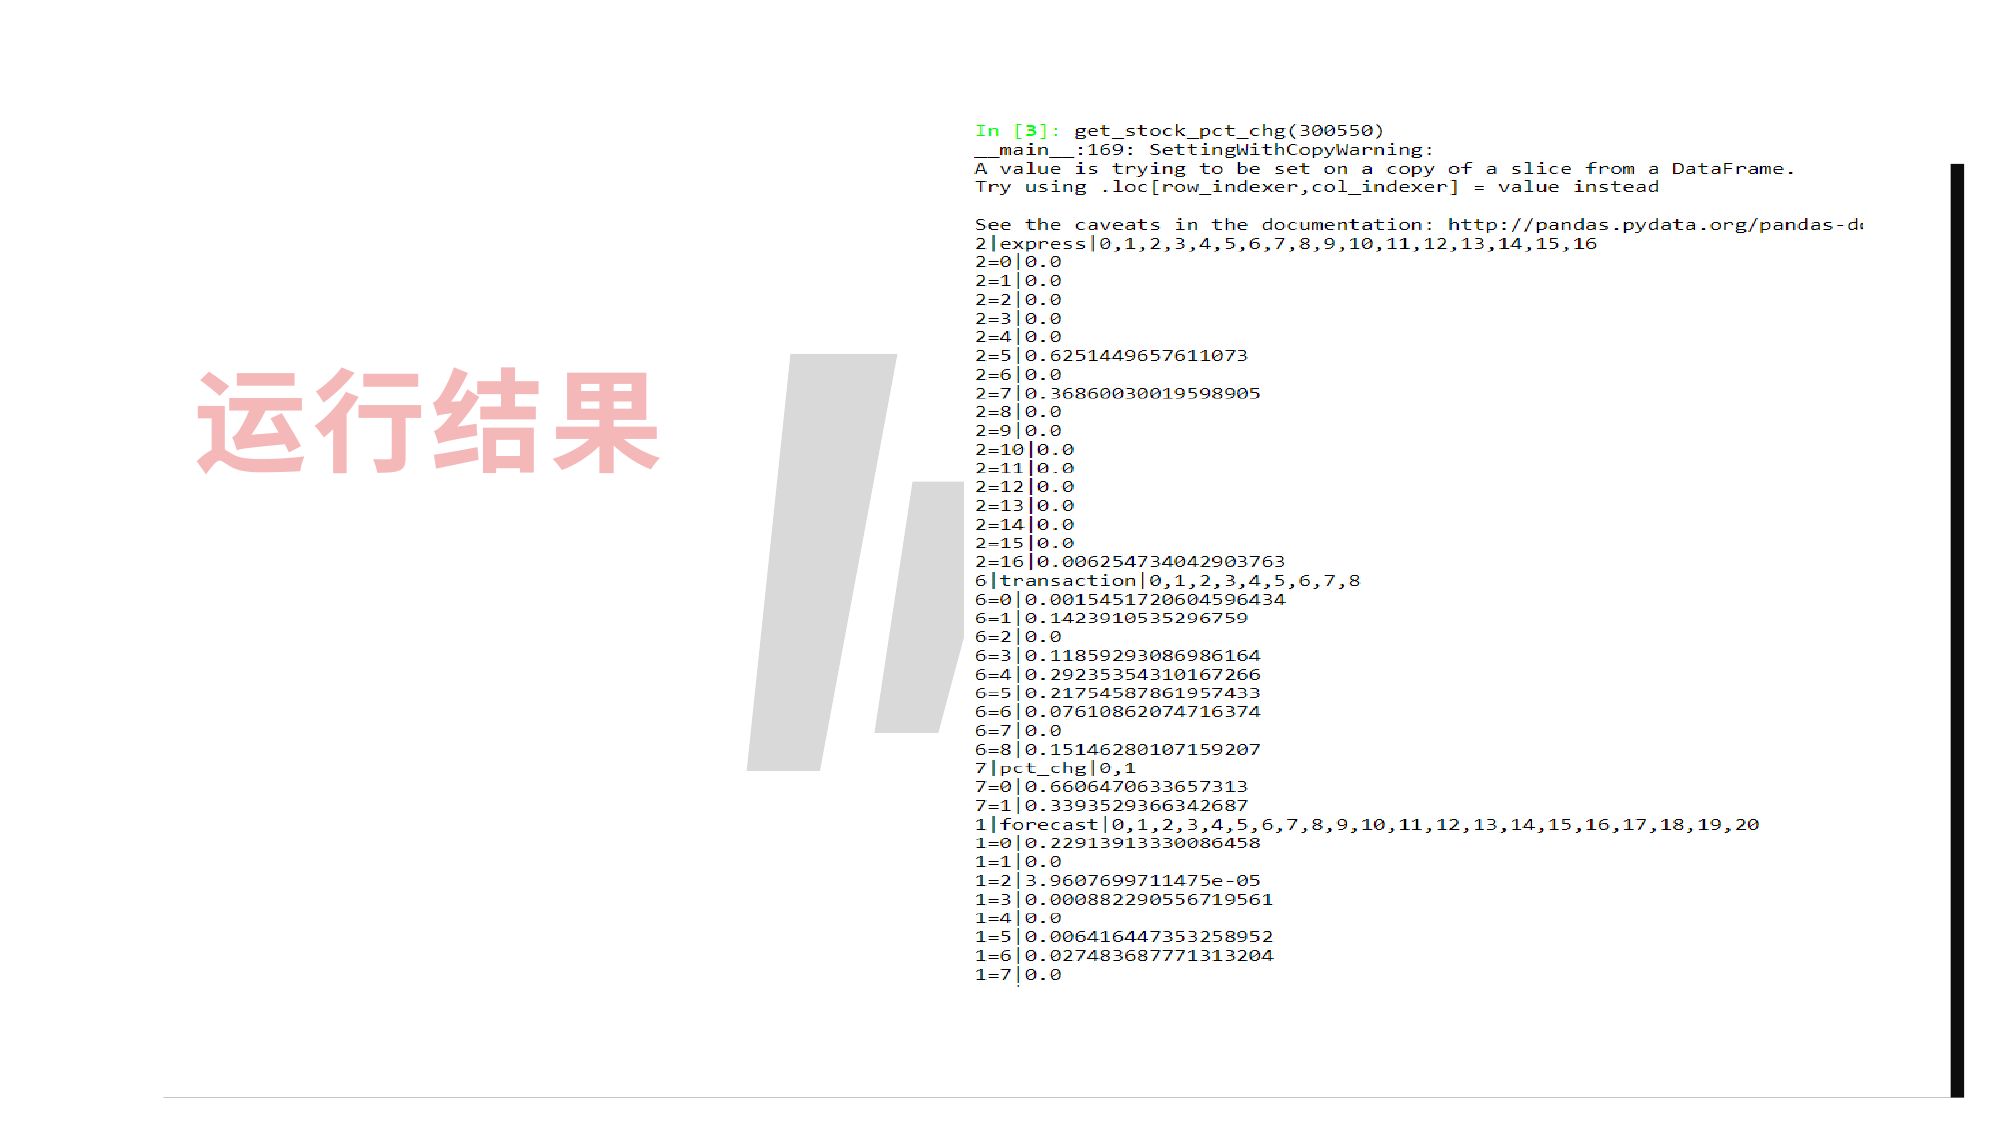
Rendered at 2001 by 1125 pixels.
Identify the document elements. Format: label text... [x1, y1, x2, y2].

picture [964, 105, 1863, 987]
text_box 运行结果 [118, 300, 715, 493]
text_box [1952, 163, 1965, 1099]
text_box [873, 480, 964, 734]
text_box [85, 104, 1952, 1099]
text_box [745, 353, 899, 772]
